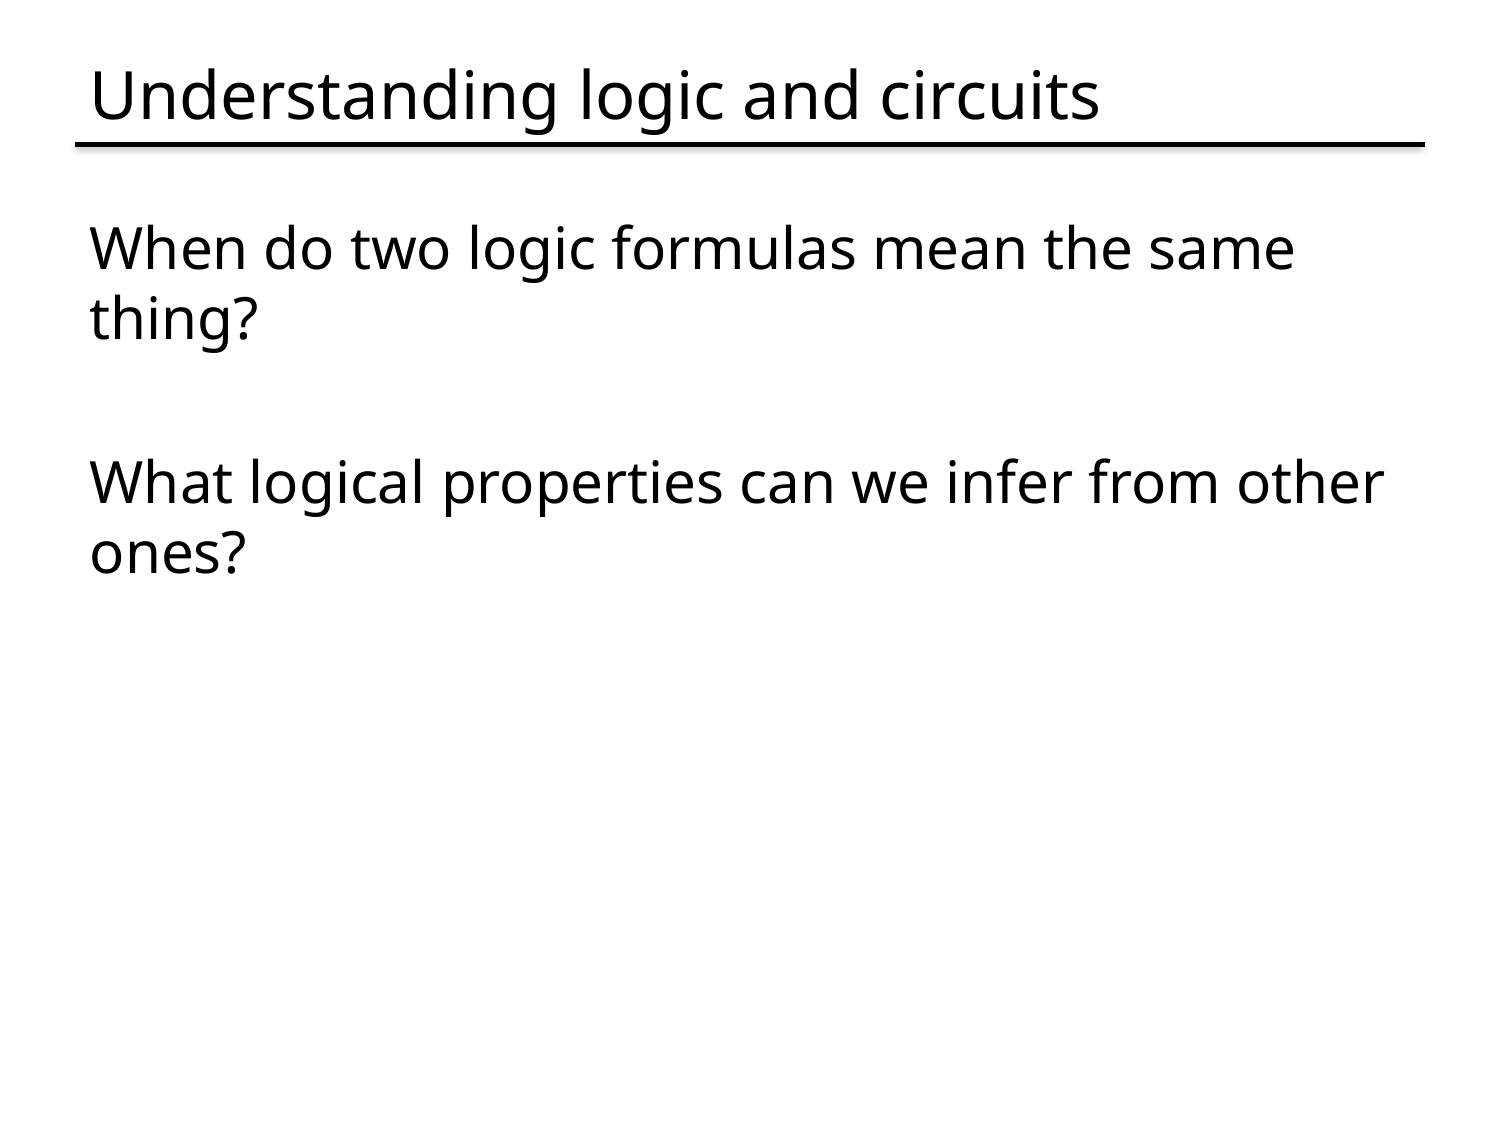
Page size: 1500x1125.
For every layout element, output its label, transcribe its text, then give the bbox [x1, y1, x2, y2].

title Understanding logic and circuits [75, 45, 1425, 145]
list When do two logic formulas mean the same thing? What logical properties can we infer from other ones? [75, 204, 1470, 1048]
